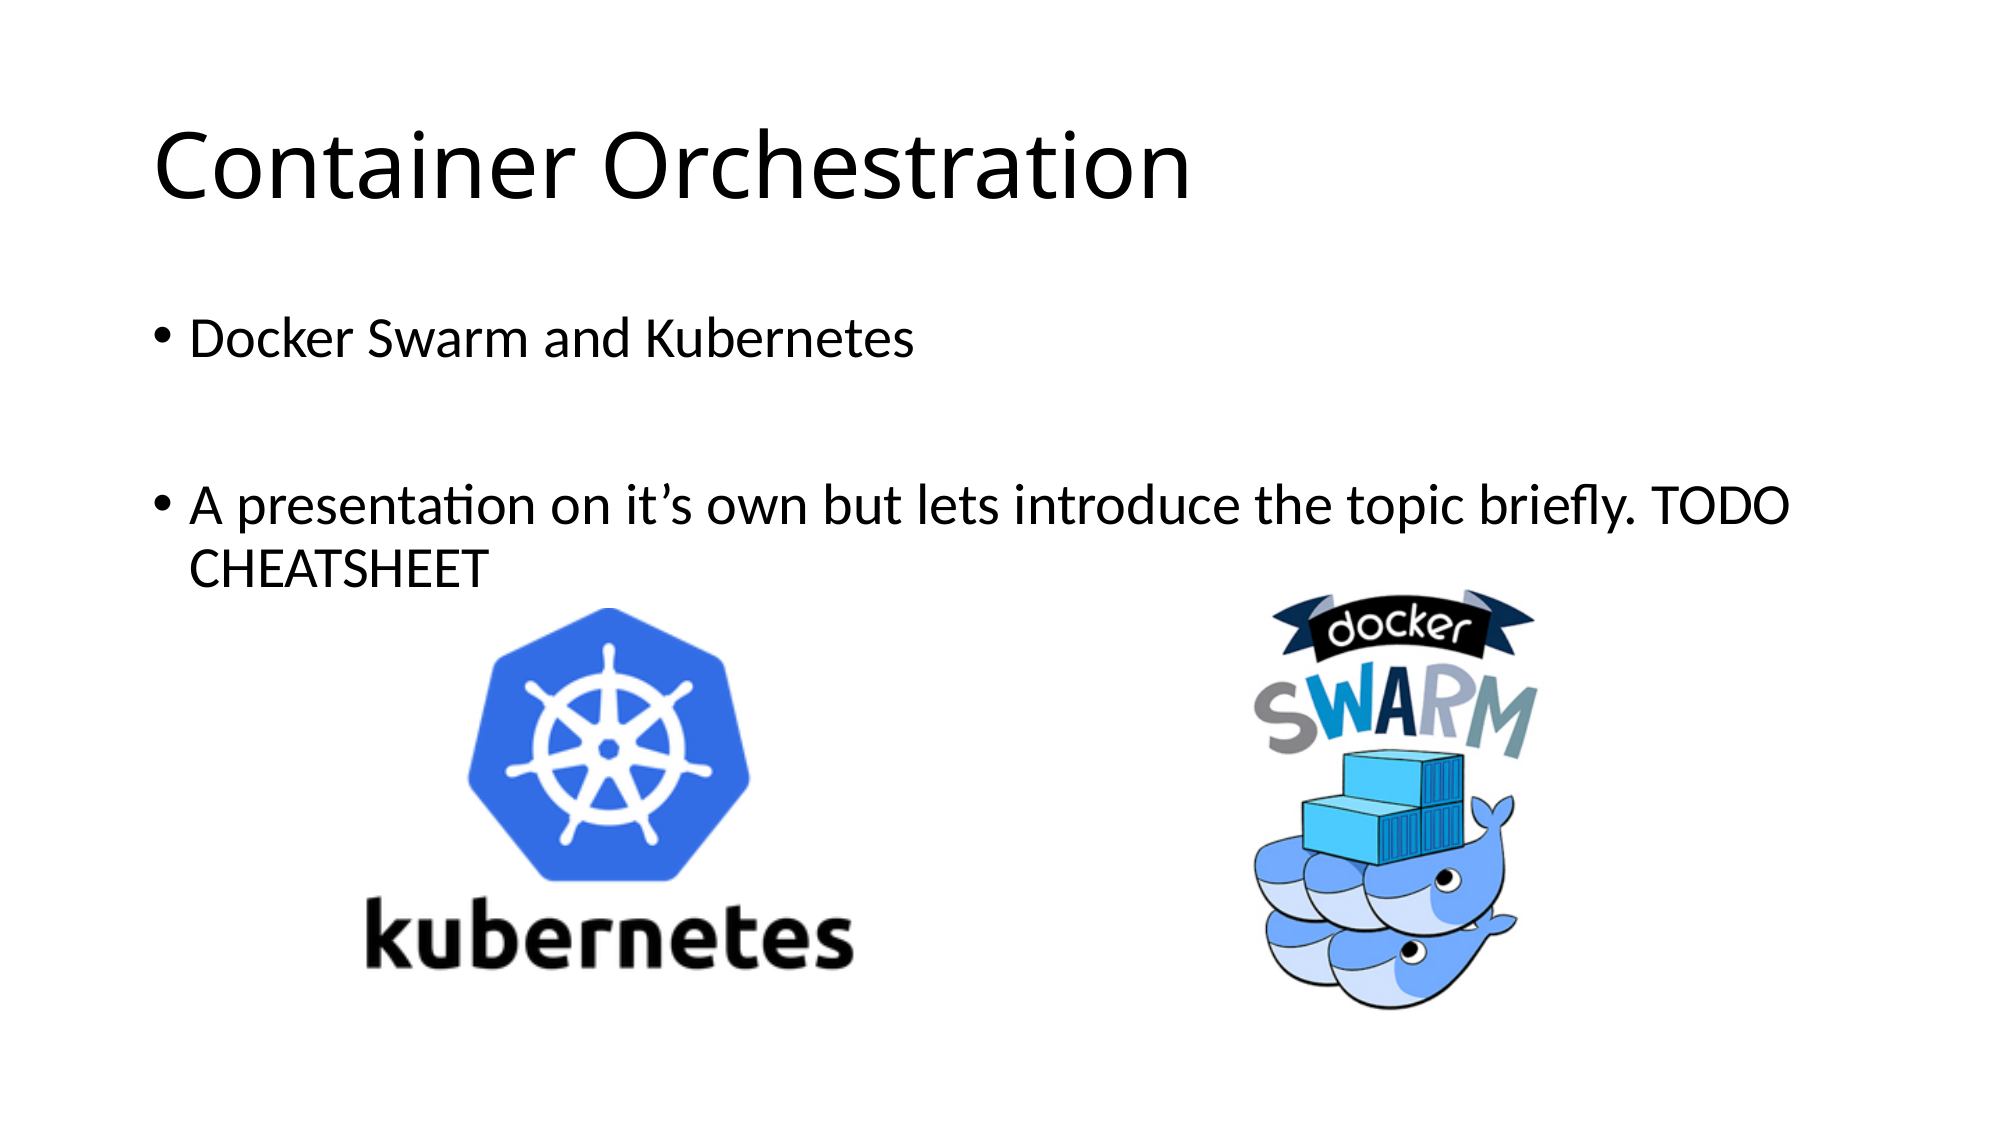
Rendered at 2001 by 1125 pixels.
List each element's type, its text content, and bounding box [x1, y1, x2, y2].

picture [361, 608, 862, 988]
title Container Orchestration [137, 59, 1863, 278]
list Docker Swarm and Kubernetes A presentation on it’s own but lets introduce the topic briefly. TODO CHEATSHEET [137, 299, 1863, 1014]
picture [901, 545, 1904, 1052]
